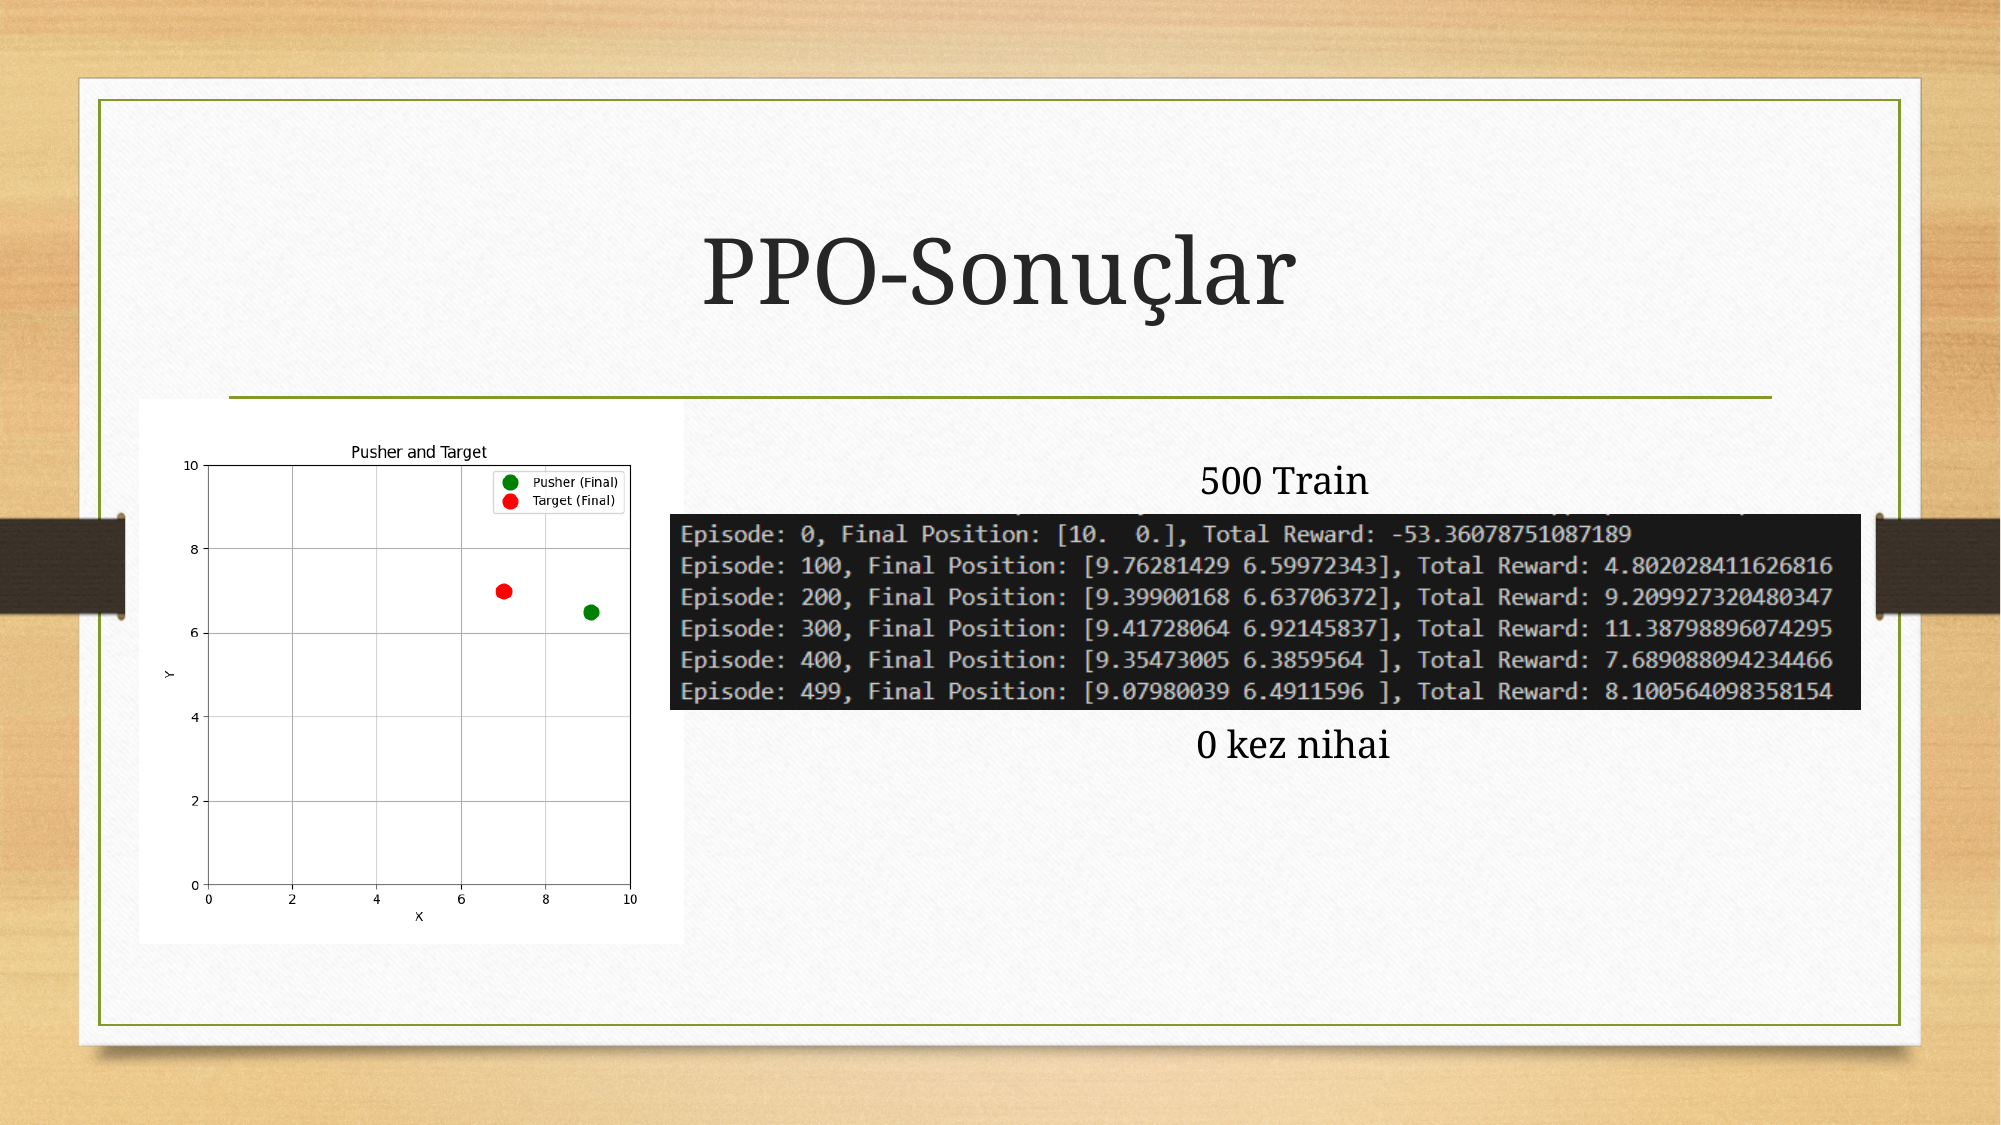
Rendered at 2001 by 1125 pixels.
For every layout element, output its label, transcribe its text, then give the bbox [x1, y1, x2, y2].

picture [0, 0, 2001, 1125]
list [138, 398, 684, 944]
text_box 0 kez nihai [1181, 713, 1406, 774]
title PPO-Sonuçlar [212, 161, 1788, 375]
text_box 500 Train [1185, 449, 1385, 510]
